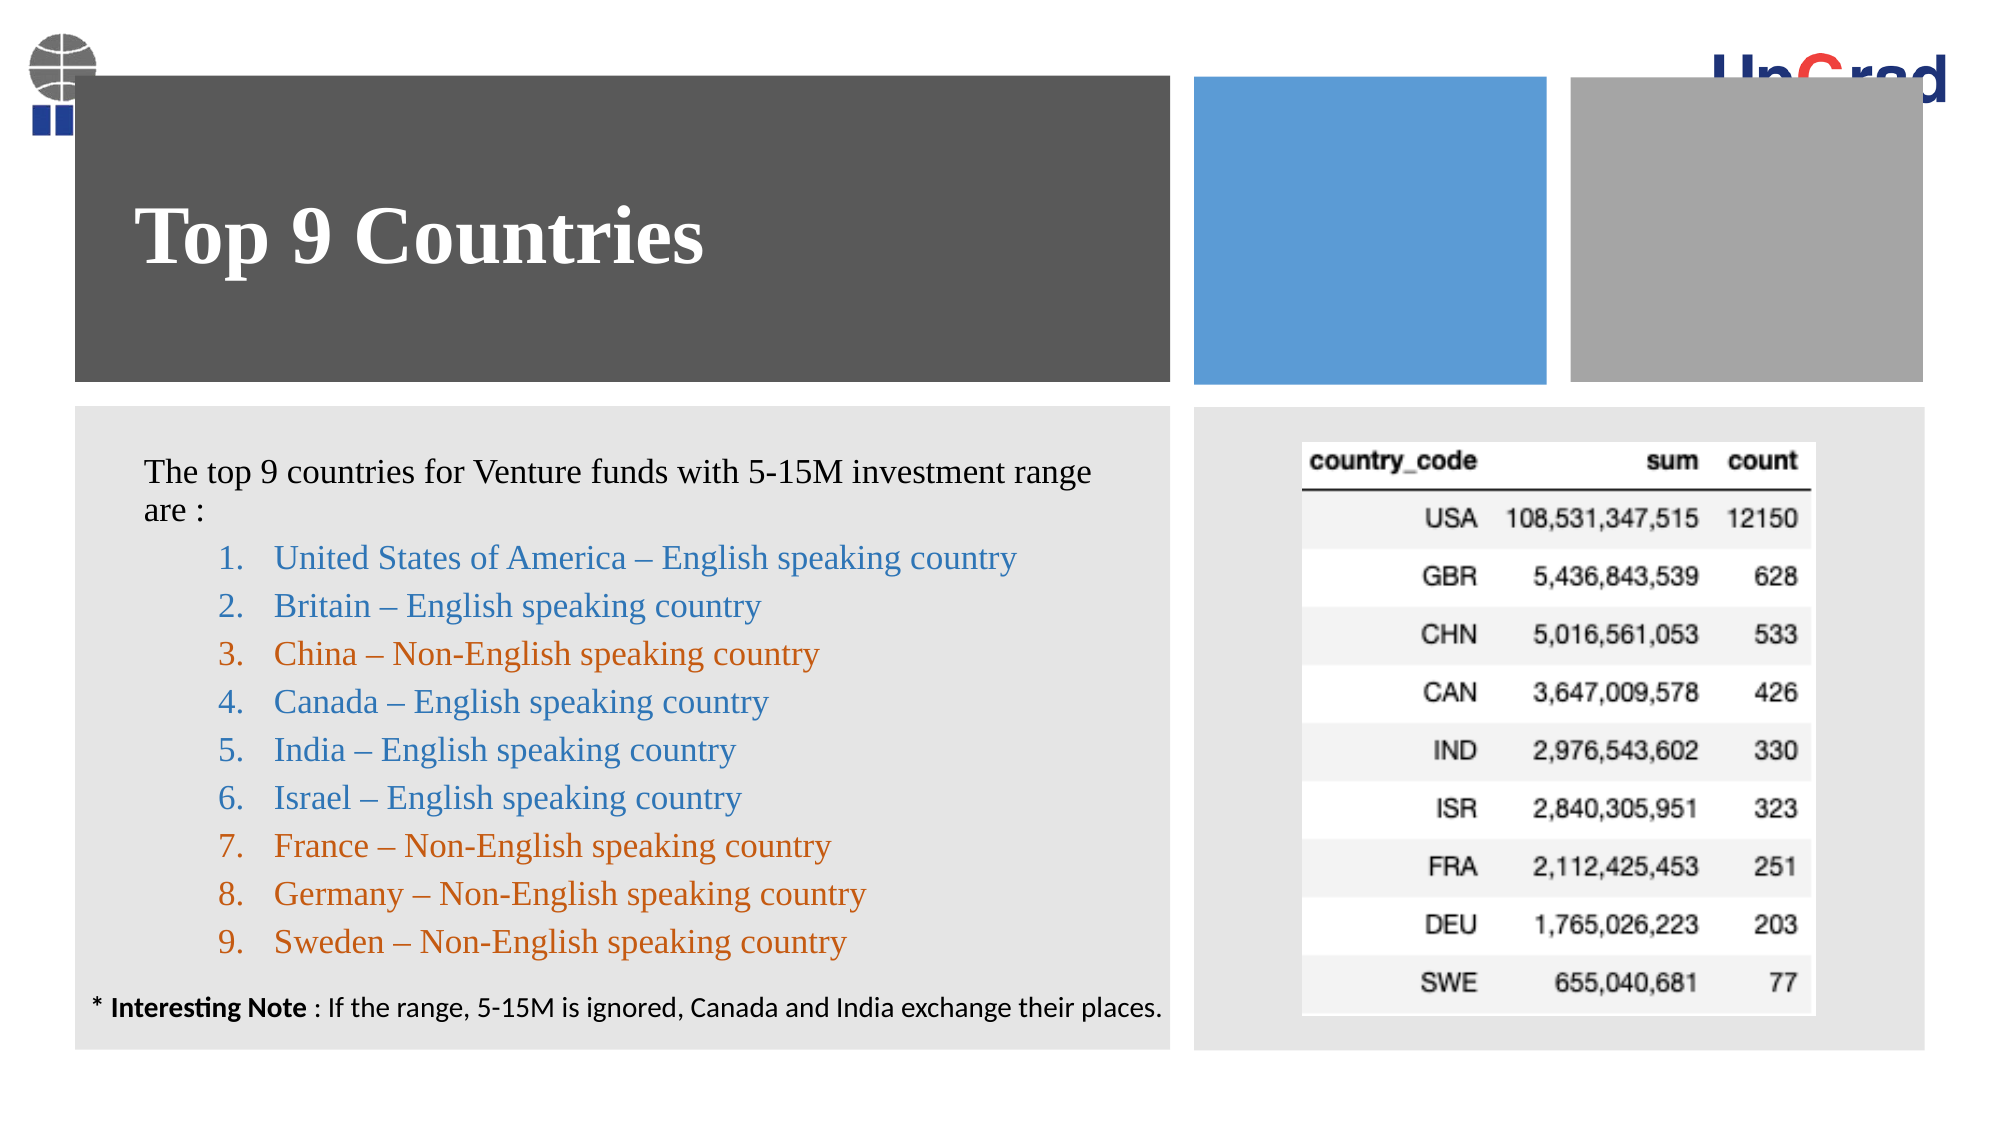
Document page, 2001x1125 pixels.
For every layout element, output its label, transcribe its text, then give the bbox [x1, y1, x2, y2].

title Top 9 Countries [119, 119, 1119, 354]
picture [1714, 53, 1952, 116]
text_box * Interesting Note : If the range, 5-15M is ignored, Canada and India exchange their places. [75, 980, 1195, 1031]
list The top 9 countries for Venture funds with 5-15M investment range are : United States of America – English speaking country Britain – English speaking country China – Non-English speaking country Canada – English speaking country India – English speaking country Israel – English speaking country France – Non-English speaking country Germany – Non-English speaking country Sweden – Non-English speaking country [128, 445, 1119, 972]
text_box [1569, 76, 1924, 383]
text_box [1193, 406, 1926, 1052]
picture [0, 29, 208, 163]
text_box [74, 75, 1171, 383]
picture [1302, 442, 1816, 1016]
text_box [74, 405, 1171, 1051]
text_box [1193, 76, 1548, 386]
